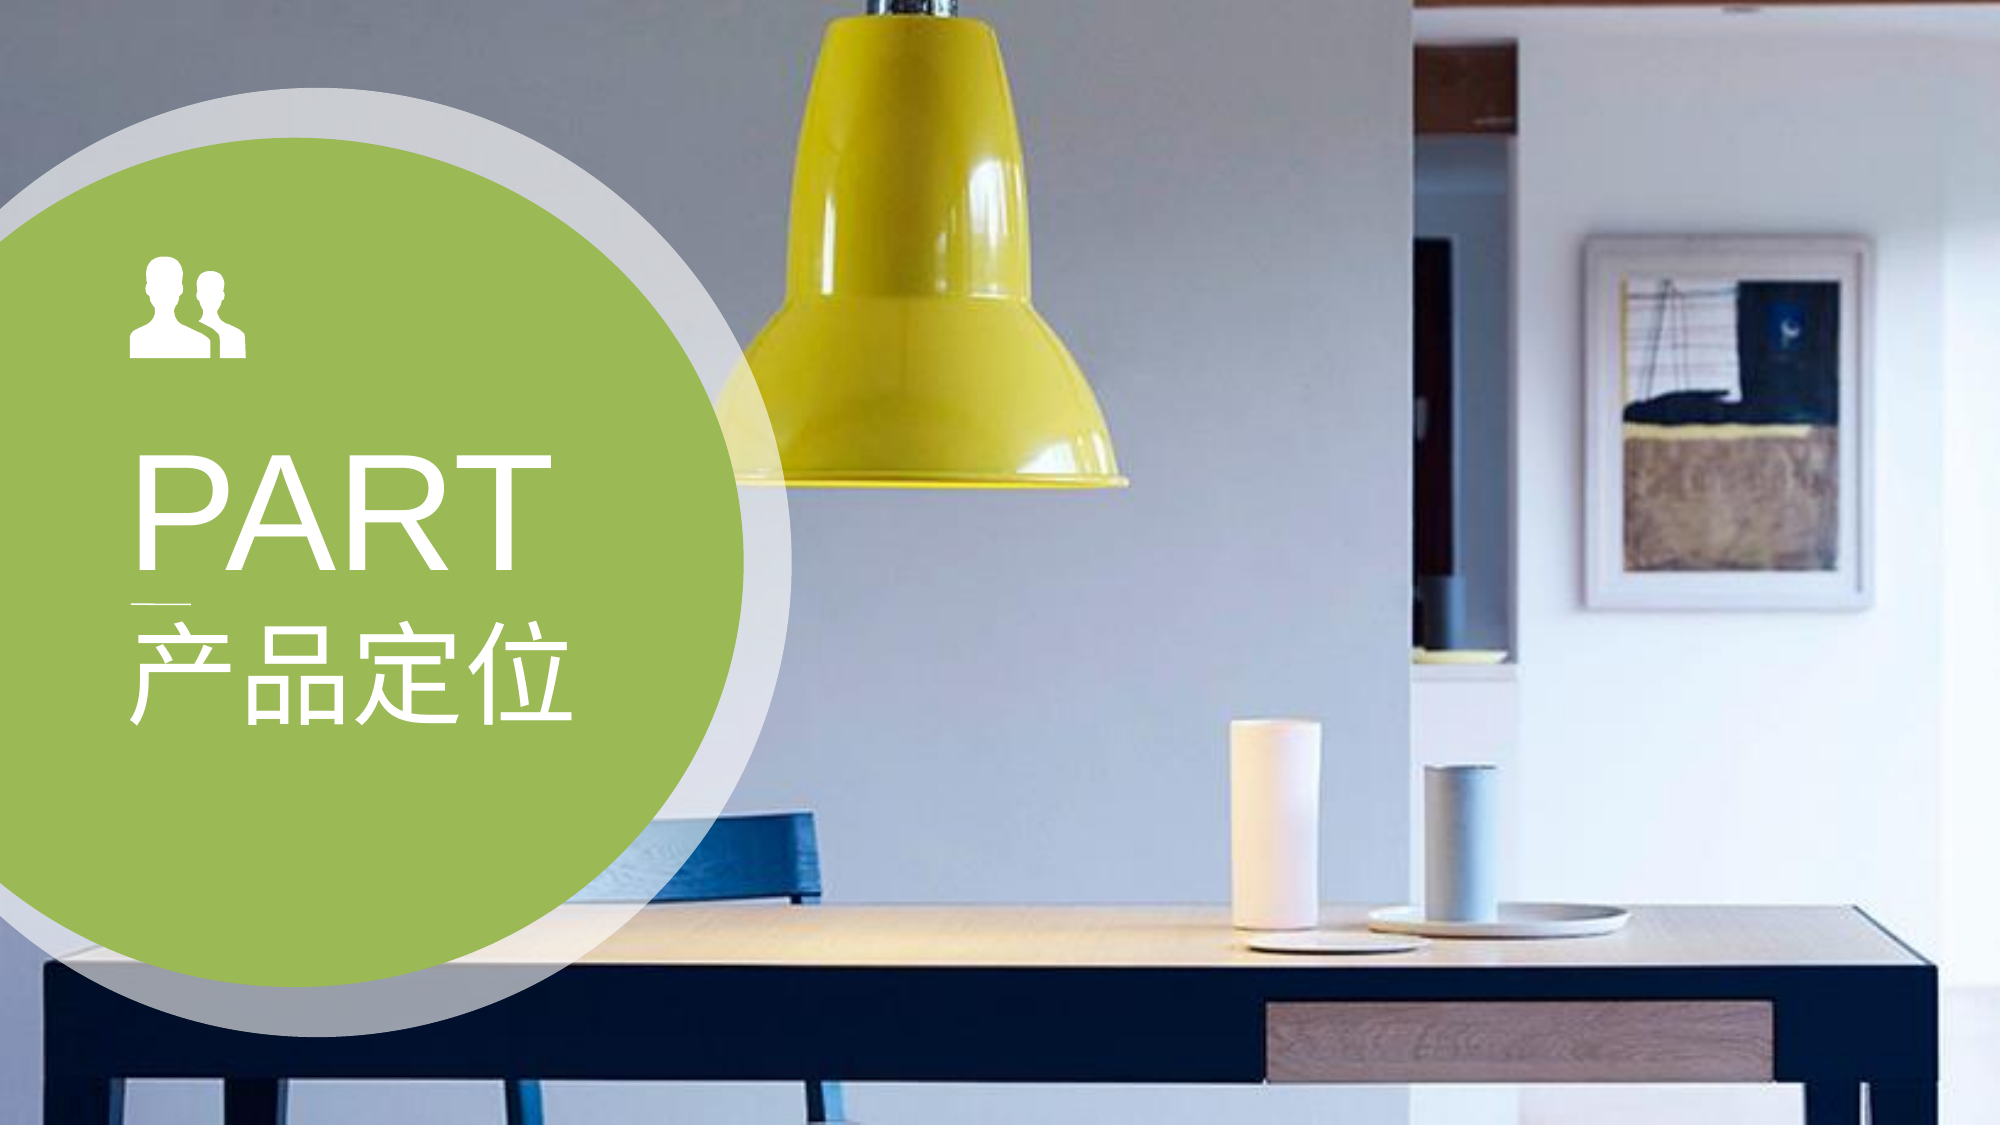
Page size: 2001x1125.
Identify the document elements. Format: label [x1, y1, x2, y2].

text_box [0, 87, 792, 1038]
picture [0, 0, 2000, 1125]
